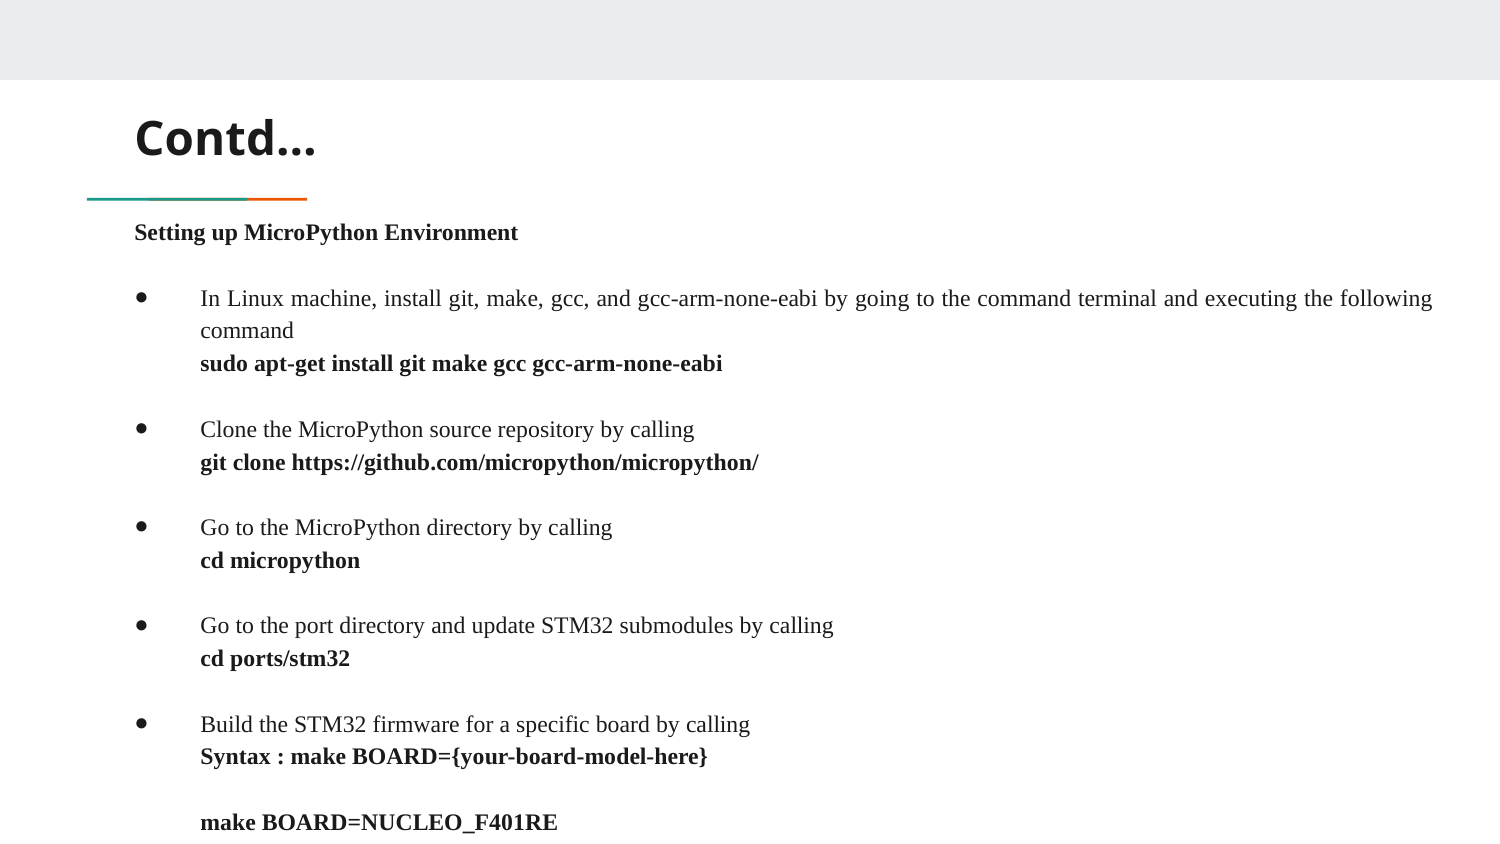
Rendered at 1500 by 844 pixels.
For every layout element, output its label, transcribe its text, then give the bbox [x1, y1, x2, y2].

title Contd… [119, 92, 1381, 181]
list Setting up MicroPython Environment In Linux machine, install git, make, gcc, and gcc-arm-none-eabi by going to the command terminal and executing the following command sudo apt-get install git make gcc gcc-arm-none-eabi Clone the MicroPython source repository by calling git clone https://github.com/micropython/micropython/ Go to the MicroPython directory by calling cd micropython Go to the port directory and update STM32 submodules by calling cd ports/stm32 Build the STM32 firmware for a specific board by calling Syntax : make BOARD={your-board-model-here} make BOARD=NUCLEO_F401RE [119, 197, 1450, 844]
